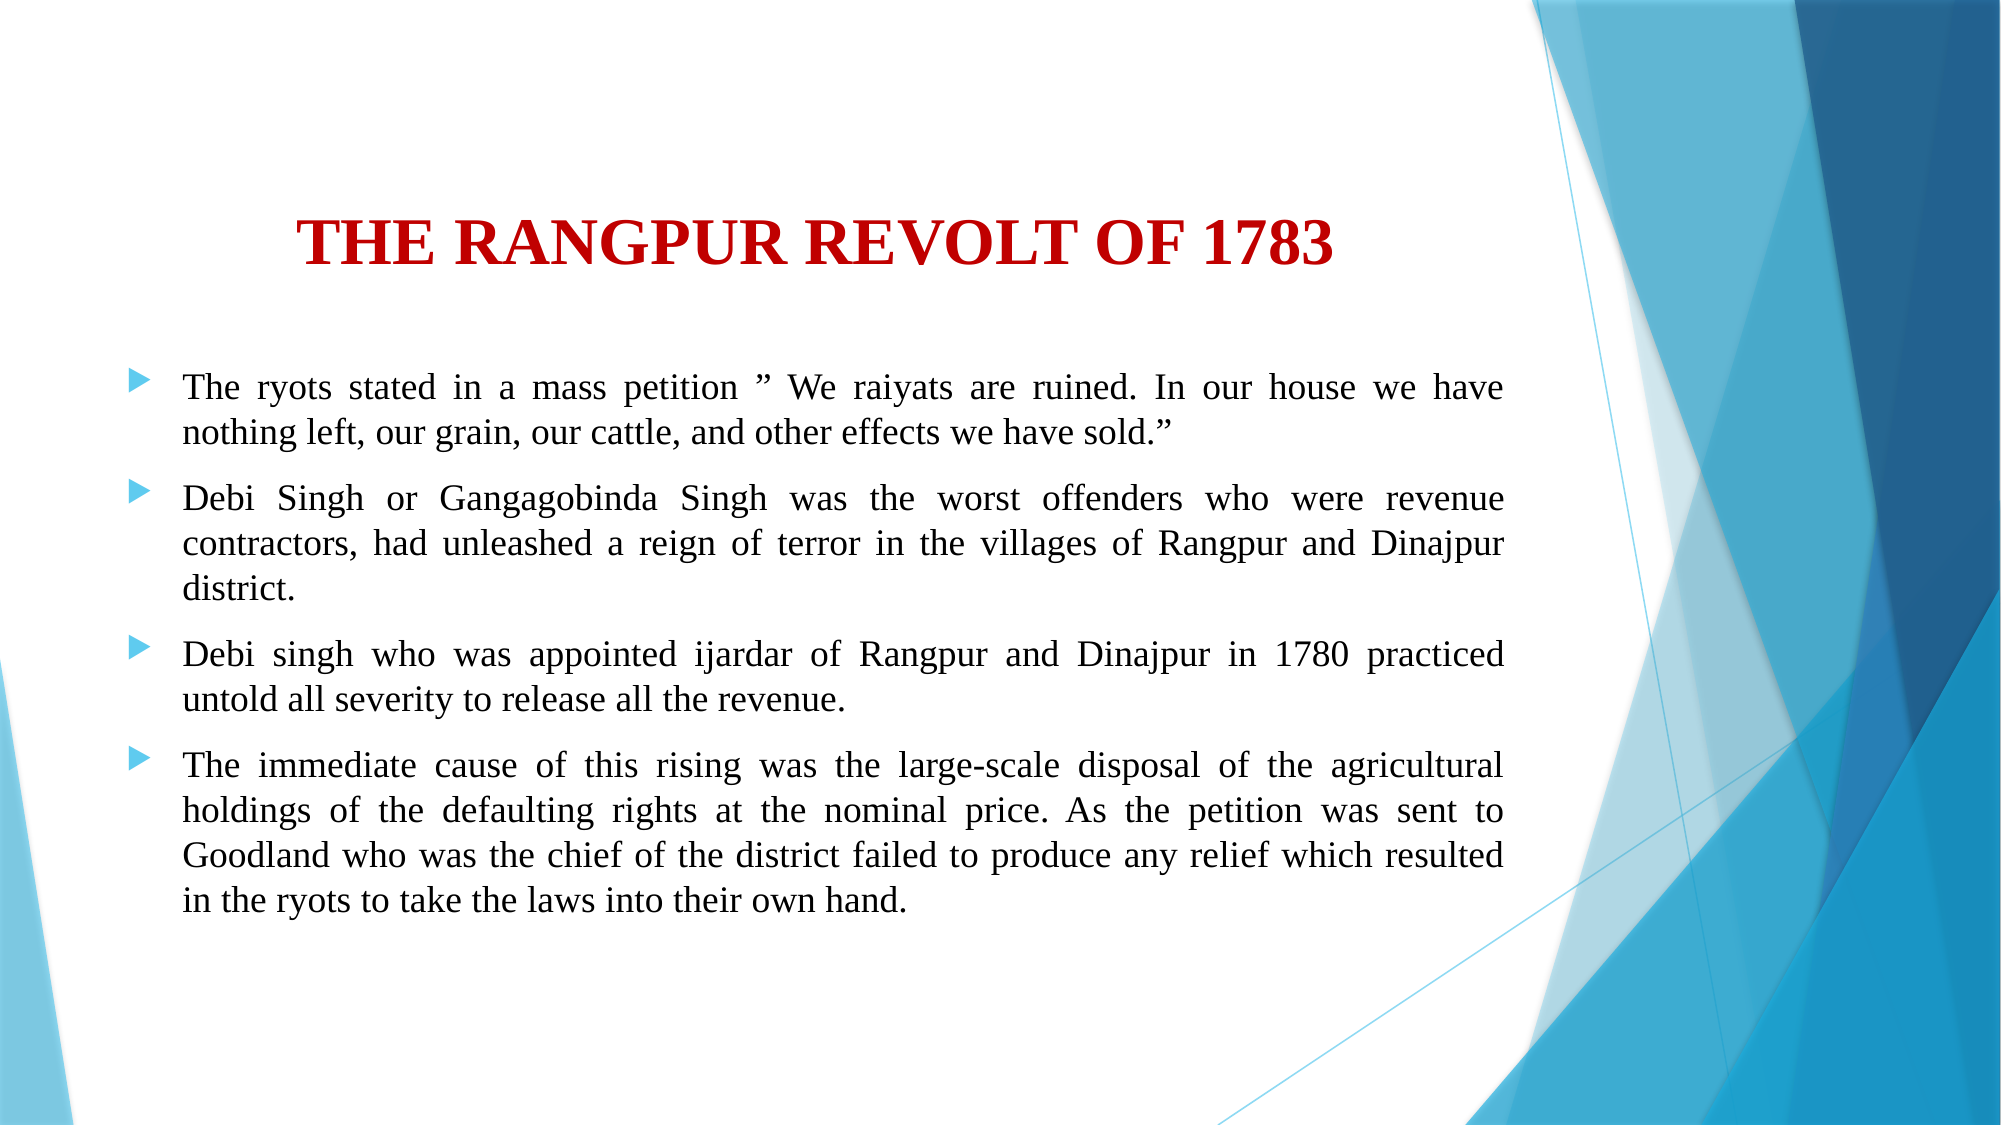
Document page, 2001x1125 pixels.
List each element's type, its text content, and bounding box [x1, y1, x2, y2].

list The ryots stated in a mass petition ” We raiyats are ruined. In our house we have nothing left, our grain, our cattle, and other effects we have sold.” Debi Singh or Gangagobinda Singh was the worst offenders who were revenue contractors, had unleashed a reign of terror in the villages of Rangpur and Dinajpur district. Debi singh who was appointed ijardar of Rangpur and Dinajpur in 1780 practiced untold all severity to release all the revenue. The immediate cause of this rising was the large-scale disposal of the agricultural holdings of the defaulting rights at the nominal price. As the petition was sent to Goodland who was the chief of the district failed to produce any relief which resulted in the ryots to take the laws into their own hand. [111, 354, 1522, 992]
title THE RANGPUR REVOLT OF 1783 [111, 99, 1522, 317]
